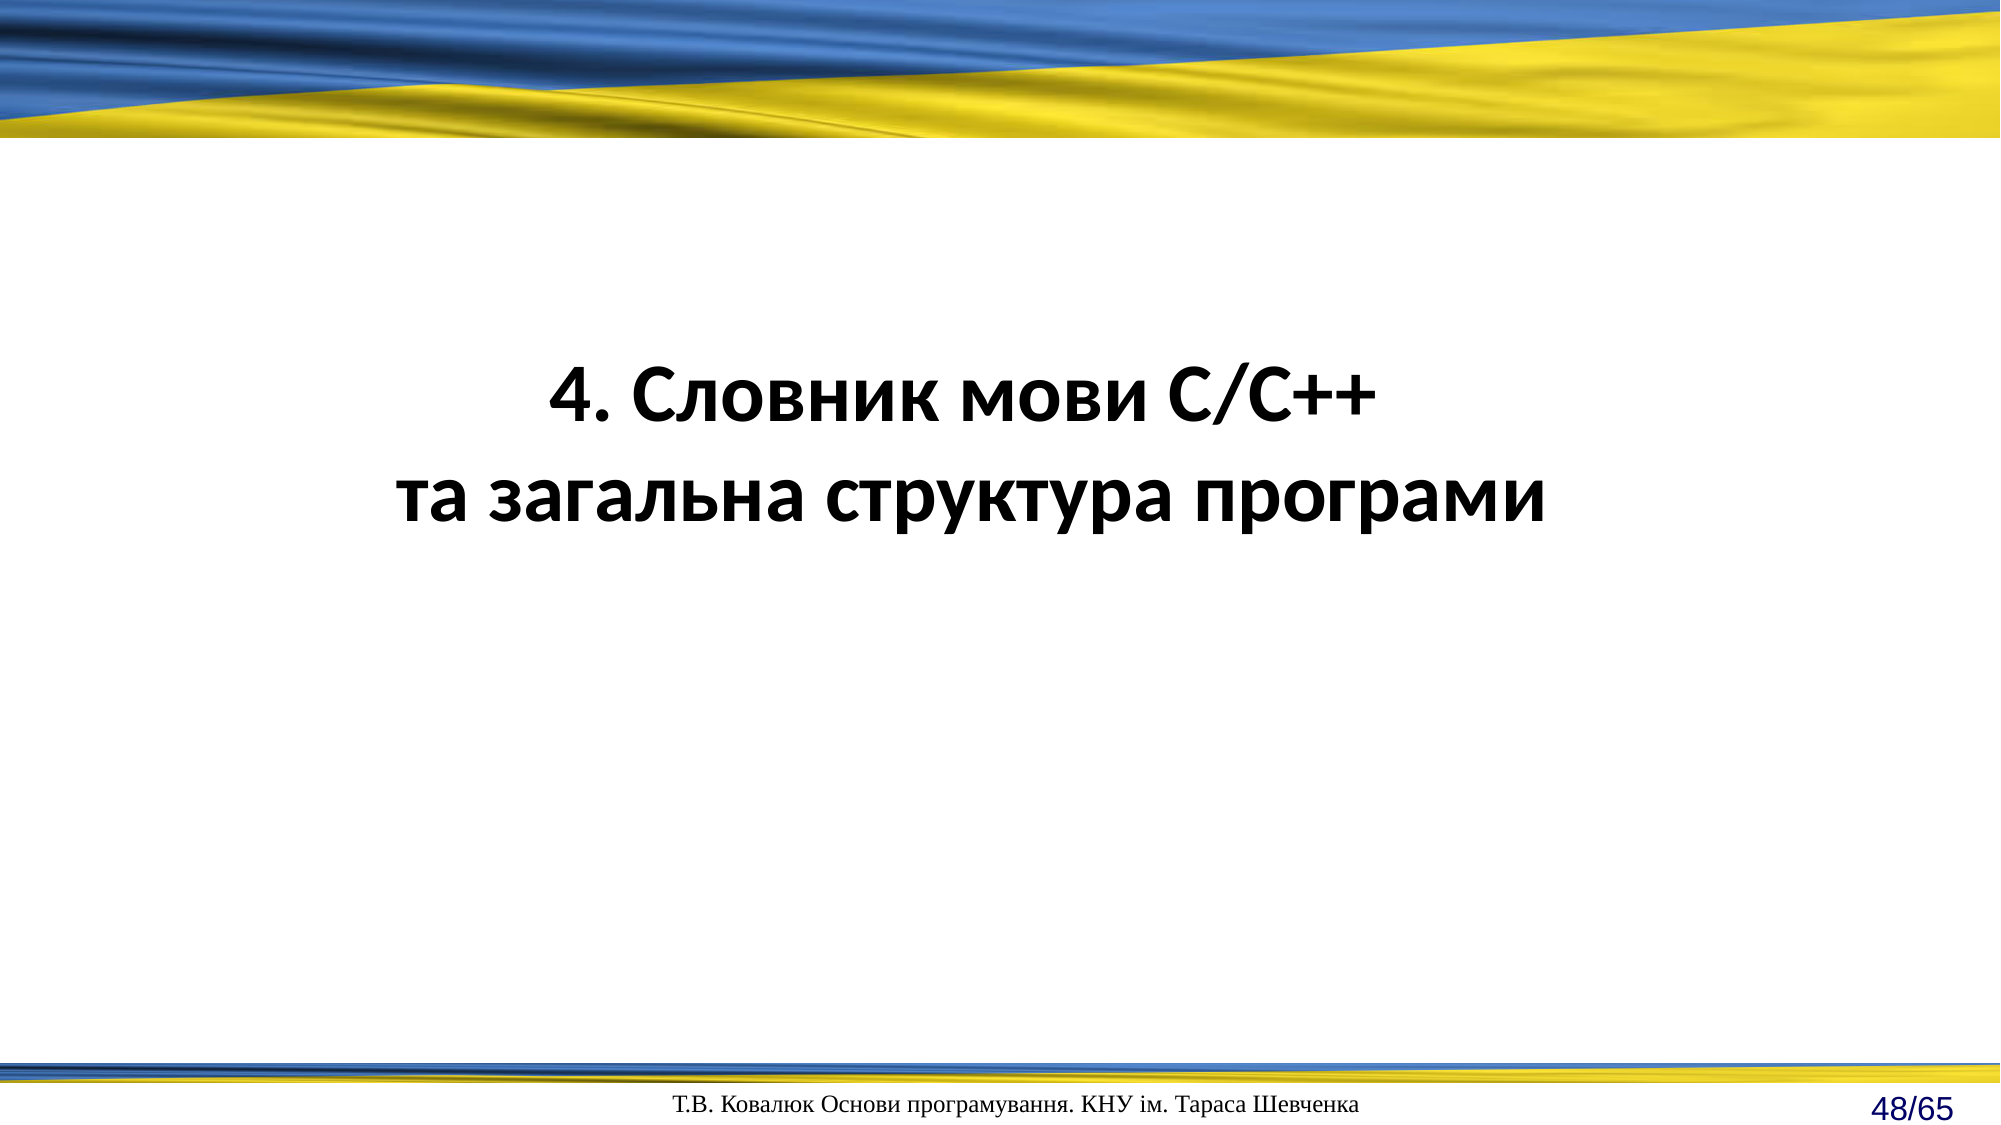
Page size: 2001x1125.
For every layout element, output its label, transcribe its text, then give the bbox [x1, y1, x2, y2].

picture [0, 0, 2000, 138]
picture [0, 1063, 2000, 1083]
text_box 4. Словник мови С/C++ та загальна структура програми [234, 330, 1711, 546]
